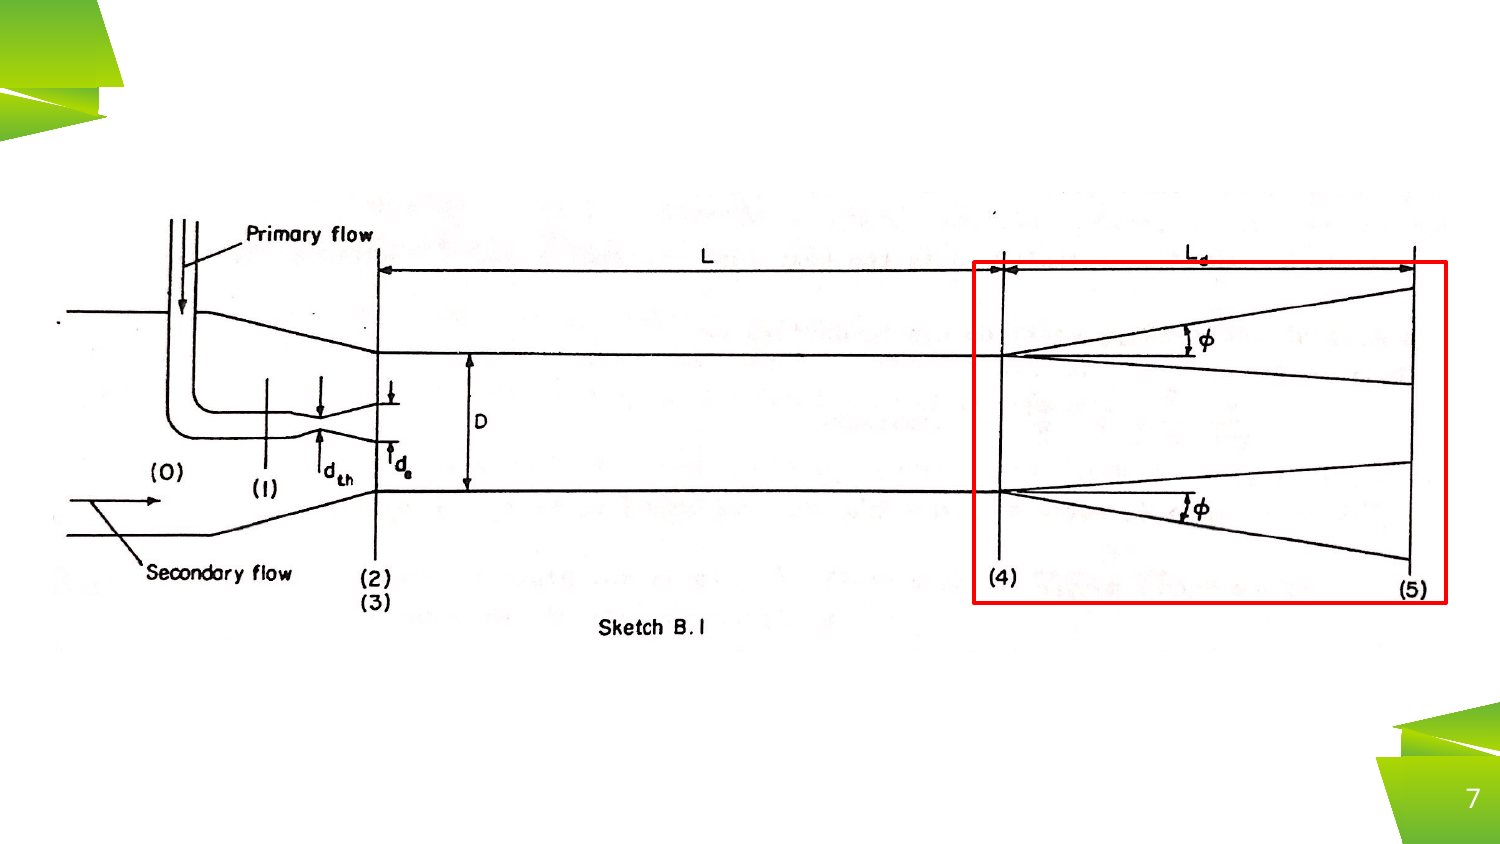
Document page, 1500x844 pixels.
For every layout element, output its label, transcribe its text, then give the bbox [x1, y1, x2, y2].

picture [53, 192, 1447, 652]
slide_number 7 [1401, 756, 1482, 844]
